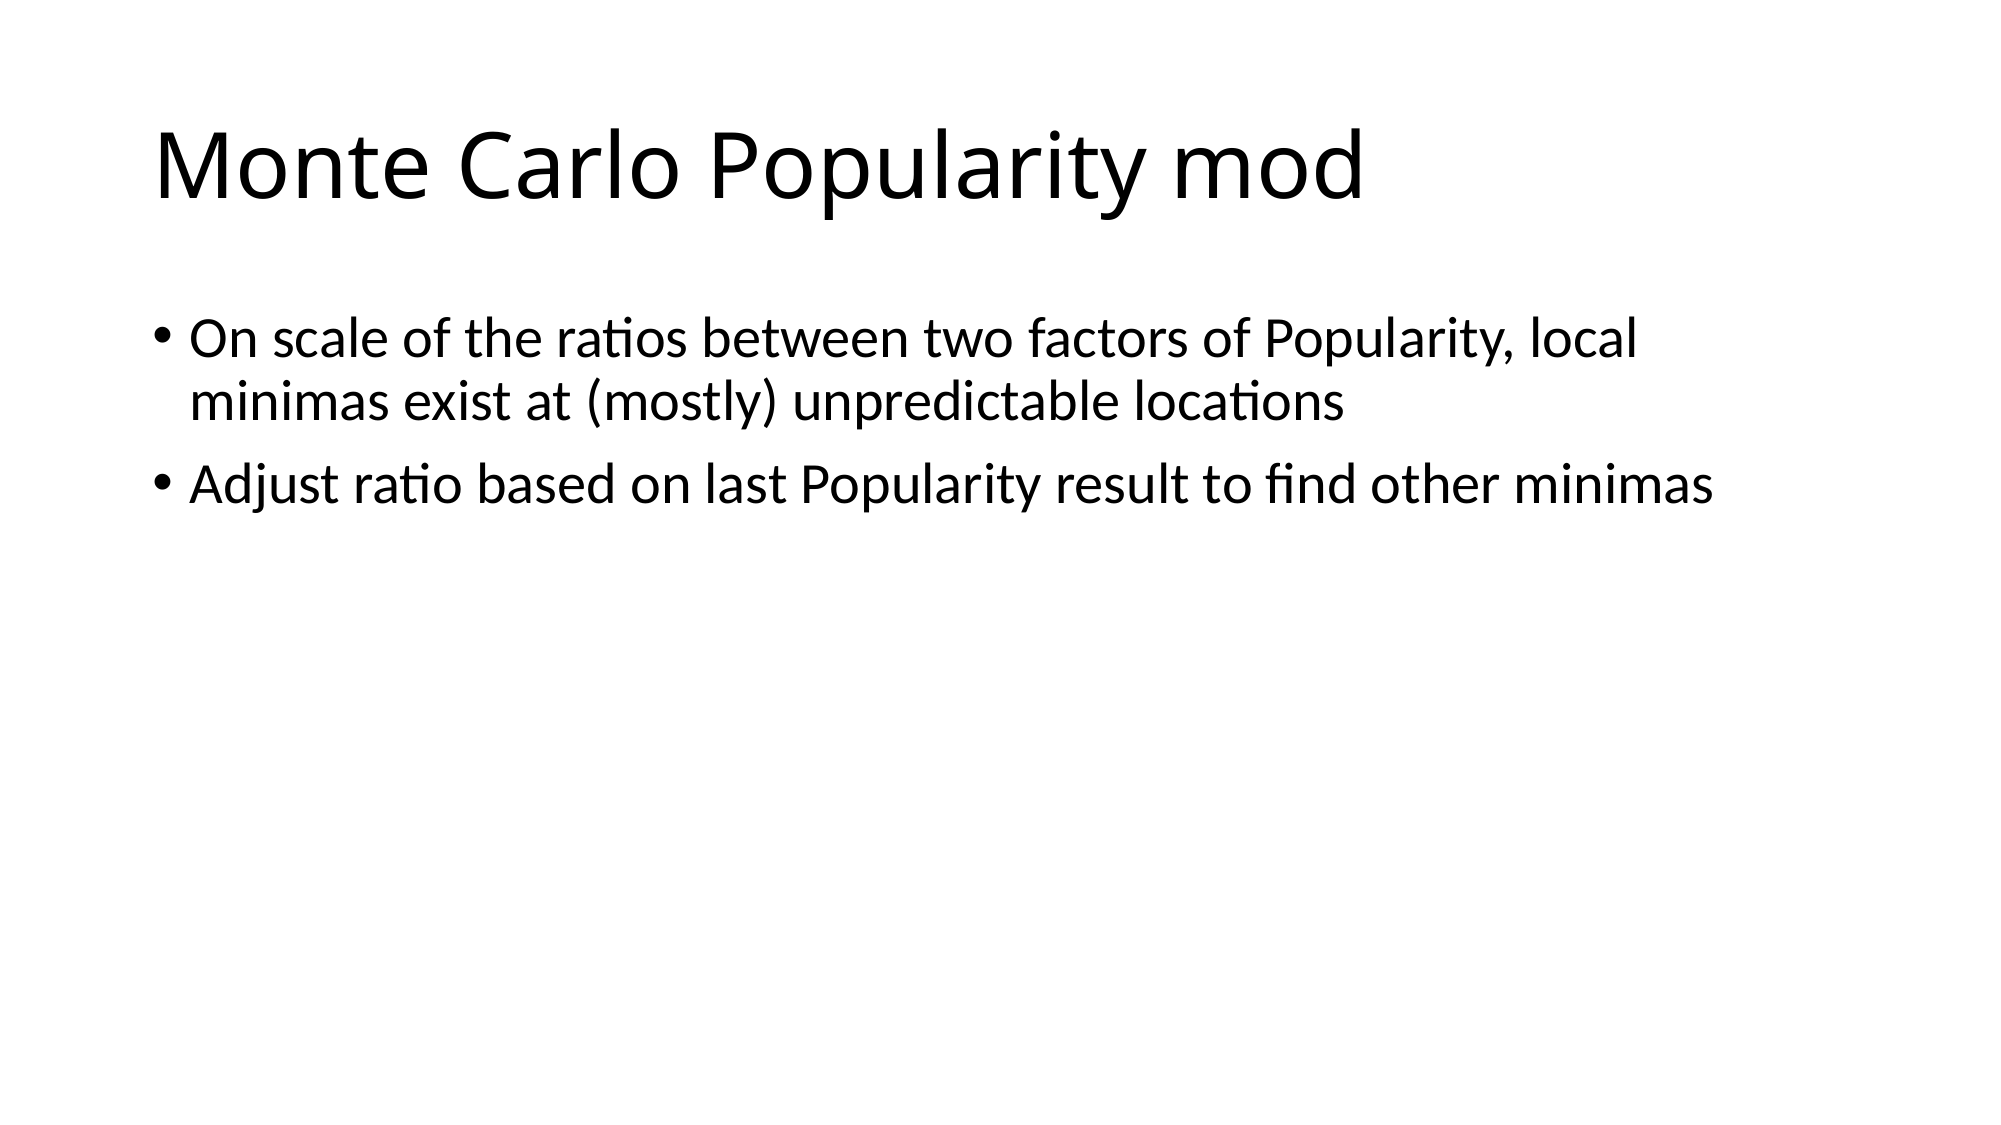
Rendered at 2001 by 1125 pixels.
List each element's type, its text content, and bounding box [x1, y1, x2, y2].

list On scale of the ratios between two factors of Popularity, local minimas exist at (mostly) unpredictable locations Adjust ratio based on last Popularity result to find other minimas [137, 299, 1863, 558]
title Monte Carlo Popularity mod [137, 59, 1863, 278]
